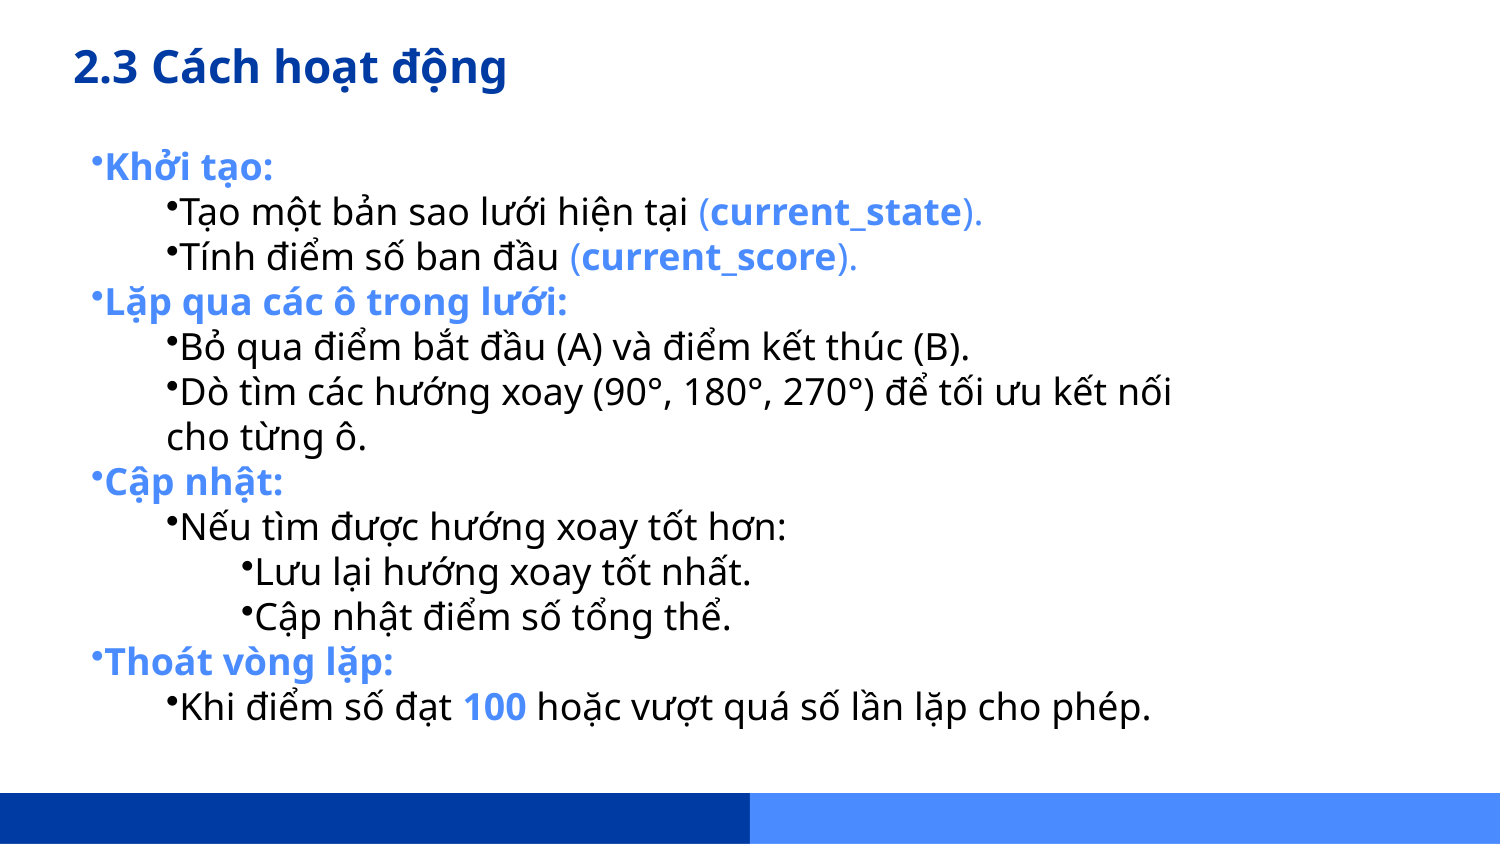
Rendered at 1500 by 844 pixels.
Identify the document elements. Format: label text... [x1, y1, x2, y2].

text_box [749, 793, 1500, 844]
subtitle Khởi tạo: Tạo một bản sao lưới hiện tại (current_state). Tính điểm số ban đầu (current_score). Lặp qua các ô trong lưới: Bỏ qua điểm bắt đầu (A) và điểm kết thúc (B). Dò tìm các hướng xoay (90°, 180°, 270°) để tối ưu kết nối cho từng ô. Cập nhật: Nếu tìm được hướng xoay tốt hơn: Lưu lại hướng xoay tốt nhất. Cập nhật điểm số tổng thể. Thoát vòng lặp: Khi điểm số đạt 100 hoặc vượt quá số lần lặp cho phép. [76, 127, 1237, 759]
text_box [0, 793, 749, 844]
title 2.3 Cách hoạt động [58, 22, 668, 101]
